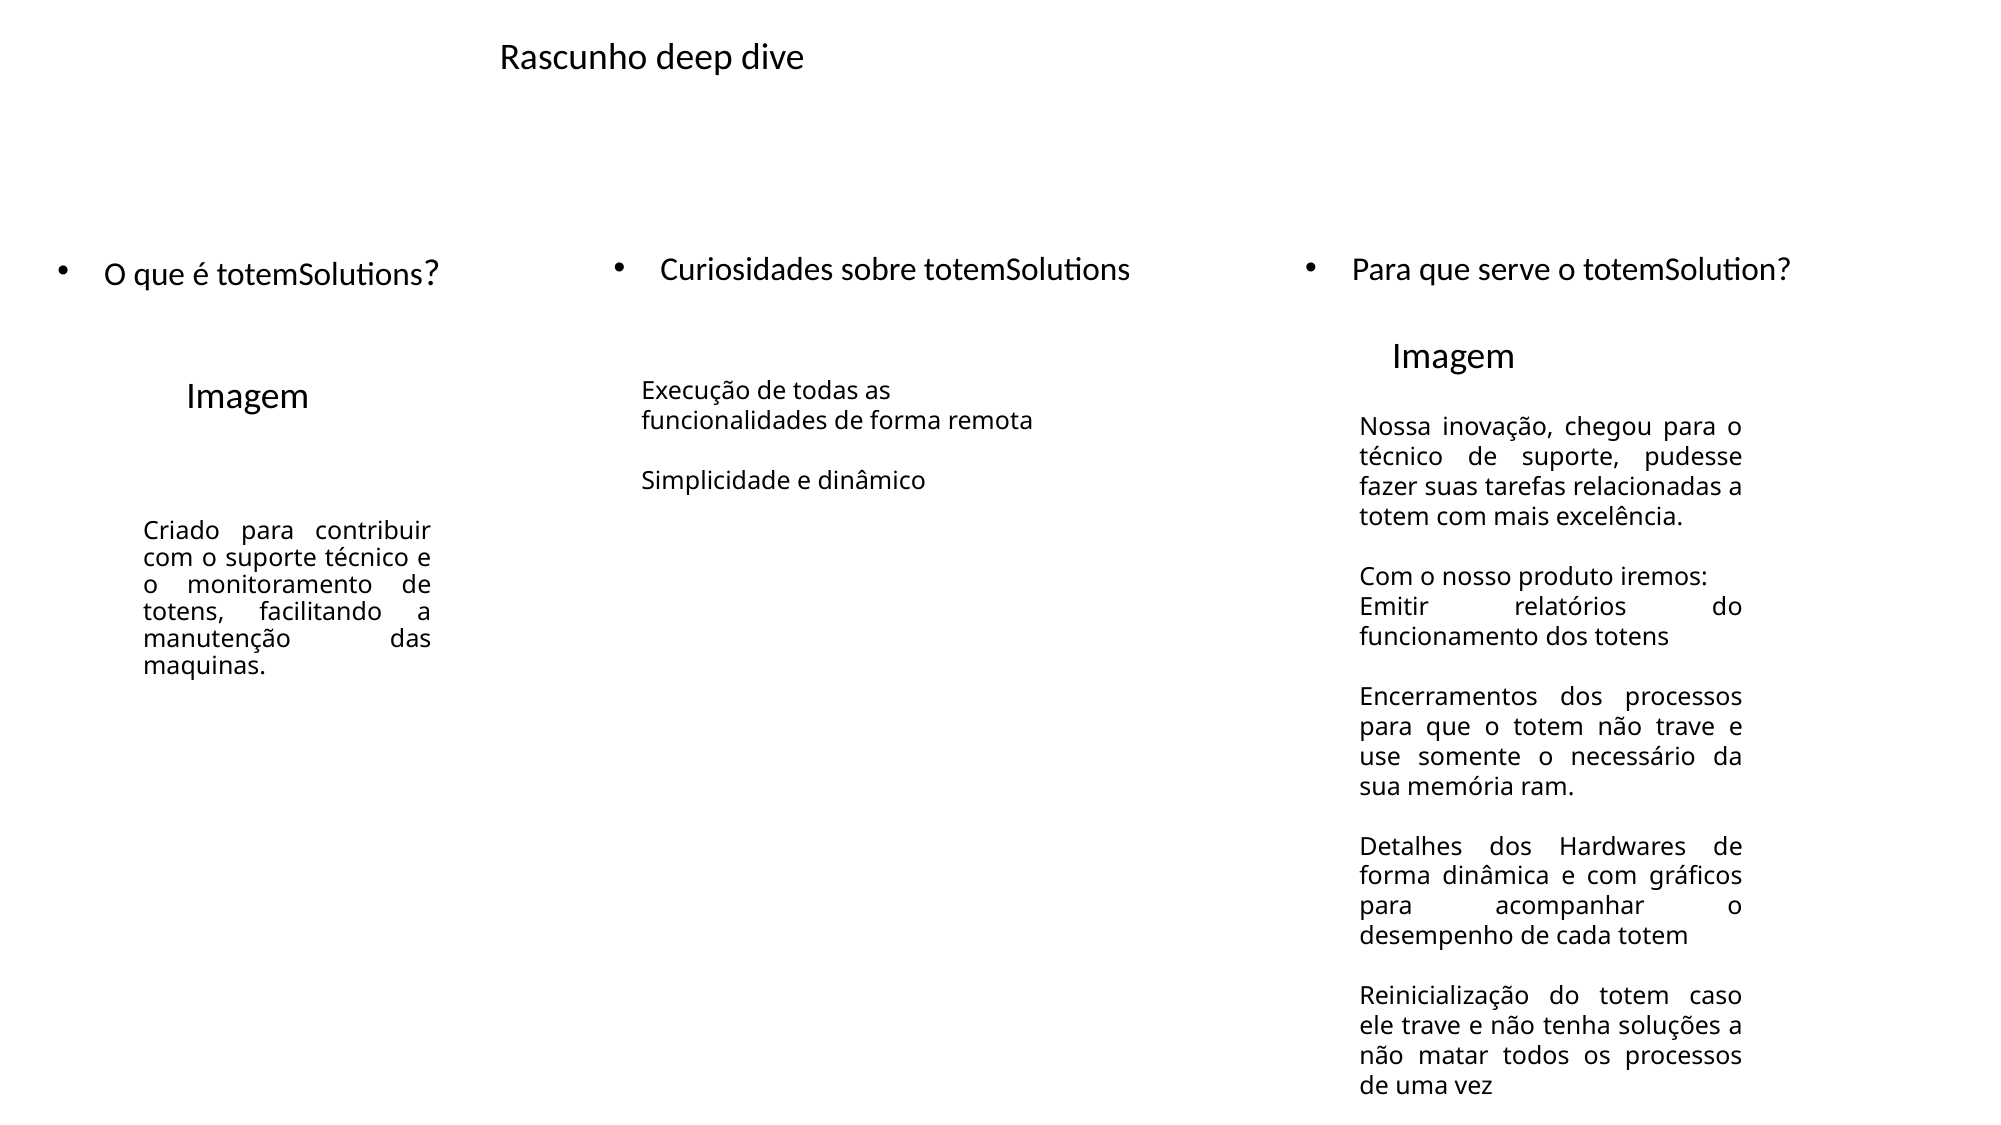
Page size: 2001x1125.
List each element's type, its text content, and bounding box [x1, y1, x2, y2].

text_box Rascunho deep dive [288, 24, 1016, 84]
subtitle Criado para contribuir com o suporte técnico e o monitoramento de totens, facilitando a manutenção das maquinas. [128, 511, 447, 744]
text_box Imagem [1377, 323, 1593, 384]
text_box Para que serve o totemSolution? [1290, 240, 1835, 295]
text_box Curiosidades sobre totemSolutions [598, 240, 1177, 295]
text_box Imagem [171, 363, 364, 424]
text_box Nossa inovação, chegou para o técnico de suporte, pudesse fazer suas tarefas relacionadas a totem com mais excelência. Com o nosso produto iremos: Emitir relatórios do funcionamento dos totens Encerramentos dos processos para que o totem não trave e use somente o necessário da sua memória ram. Detalhes dos Hardwares de forma dinâmica e com gráficos para acompanhar o desempenho de cada totem Reinicialização do totem caso ele trave e não tenha soluções a não matar todos os processos de uma vez [1344, 403, 1759, 1125]
text_box O que é totemSolutions? [42, 240, 485, 300]
text_box Execução de todas as funcionalidades de forma remota Simplicidade e dinâmico [626, 367, 1085, 791]
